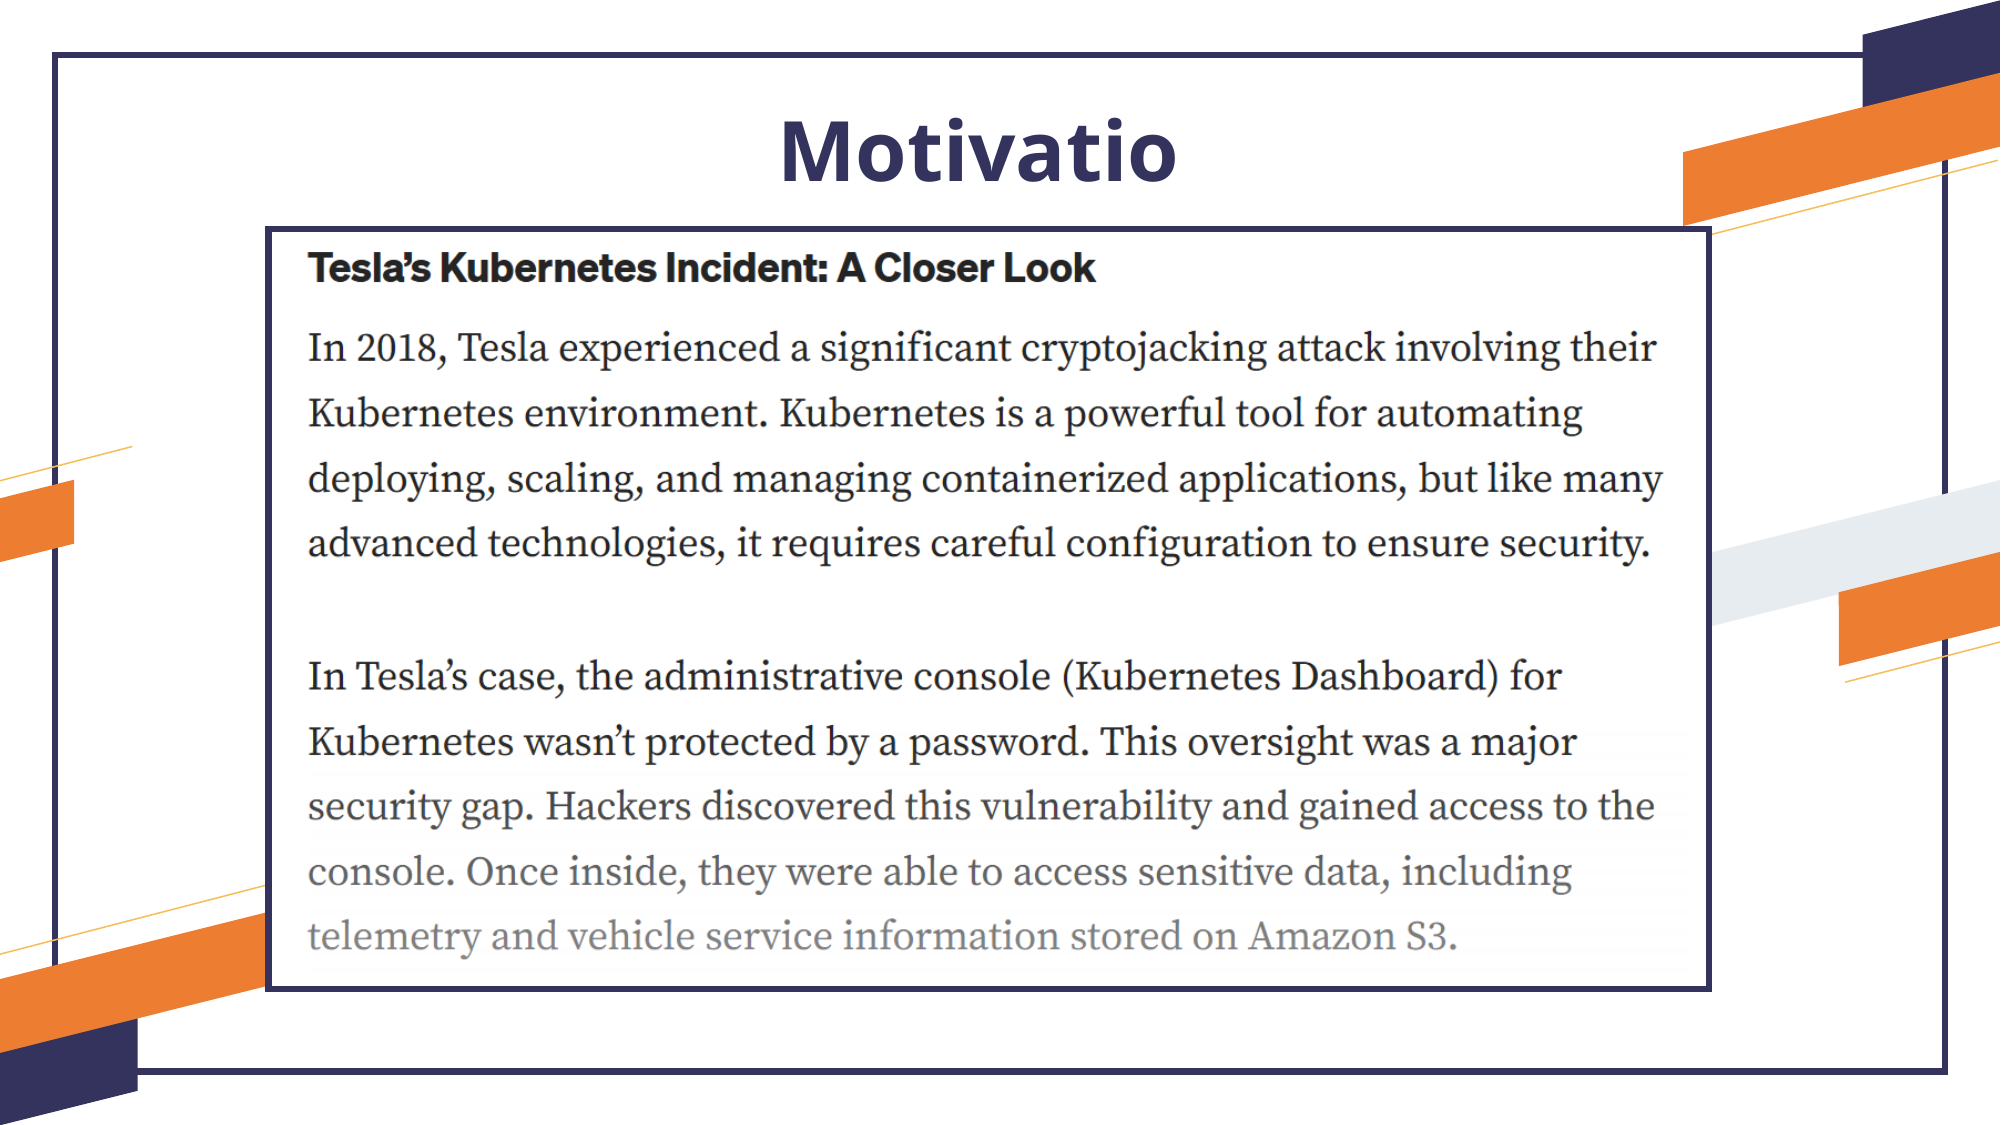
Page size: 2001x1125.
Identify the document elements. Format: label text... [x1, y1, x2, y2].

text_box Motivation [761, 91, 1216, 226]
text_box [54, 54, 1862, 854]
picture [271, 231, 1707, 986]
text_box [338, 595, 1945, 1072]
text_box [1844, 641, 2000, 683]
text_box [1862, 0, 2000, 107]
text_box [1683, 72, 2000, 226]
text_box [1696, 159, 1999, 239]
text_box [0, 490, 75, 563]
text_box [0, 855, 266, 955]
text_box [1838, 551, 2000, 667]
text_box [1712, 247, 1945, 551]
text_box [1712, 480, 2000, 627]
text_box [0, 962, 335, 1125]
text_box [0, 446, 133, 482]
